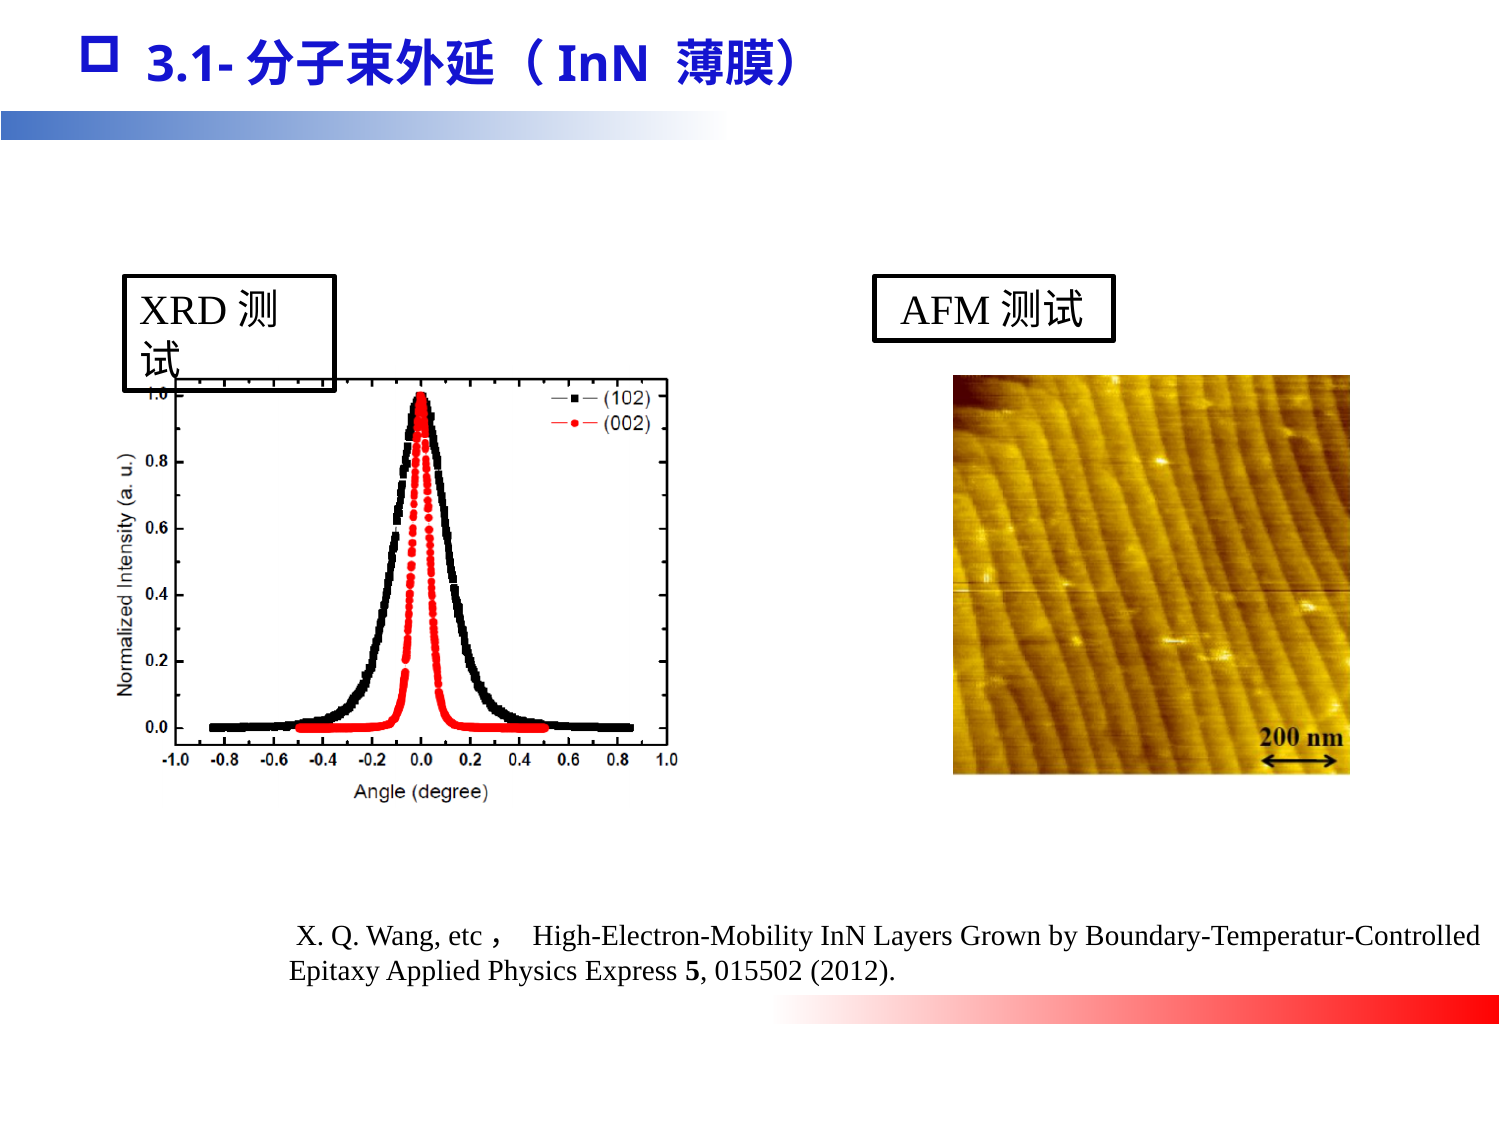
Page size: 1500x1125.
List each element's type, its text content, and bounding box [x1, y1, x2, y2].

picture [953, 375, 1350, 778]
picture [88, 362, 694, 808]
text_box X. Q. Wang, etc， High-Electron-Mobility InN Layers Grown by Boundary-Temperatur-Controlled Epitaxy Applied Physics Express 5, 015502 (2012). [273, 908, 1500, 994]
text_box AFM测试 [874, 276, 1114, 341]
text_box [0, 108, 729, 142]
text_box [771, 994, 1500, 1026]
text_box 3.1-分子束外延（InN 薄膜） [62, 23, 841, 99]
text_box XRD测试 [124, 275, 335, 362]
